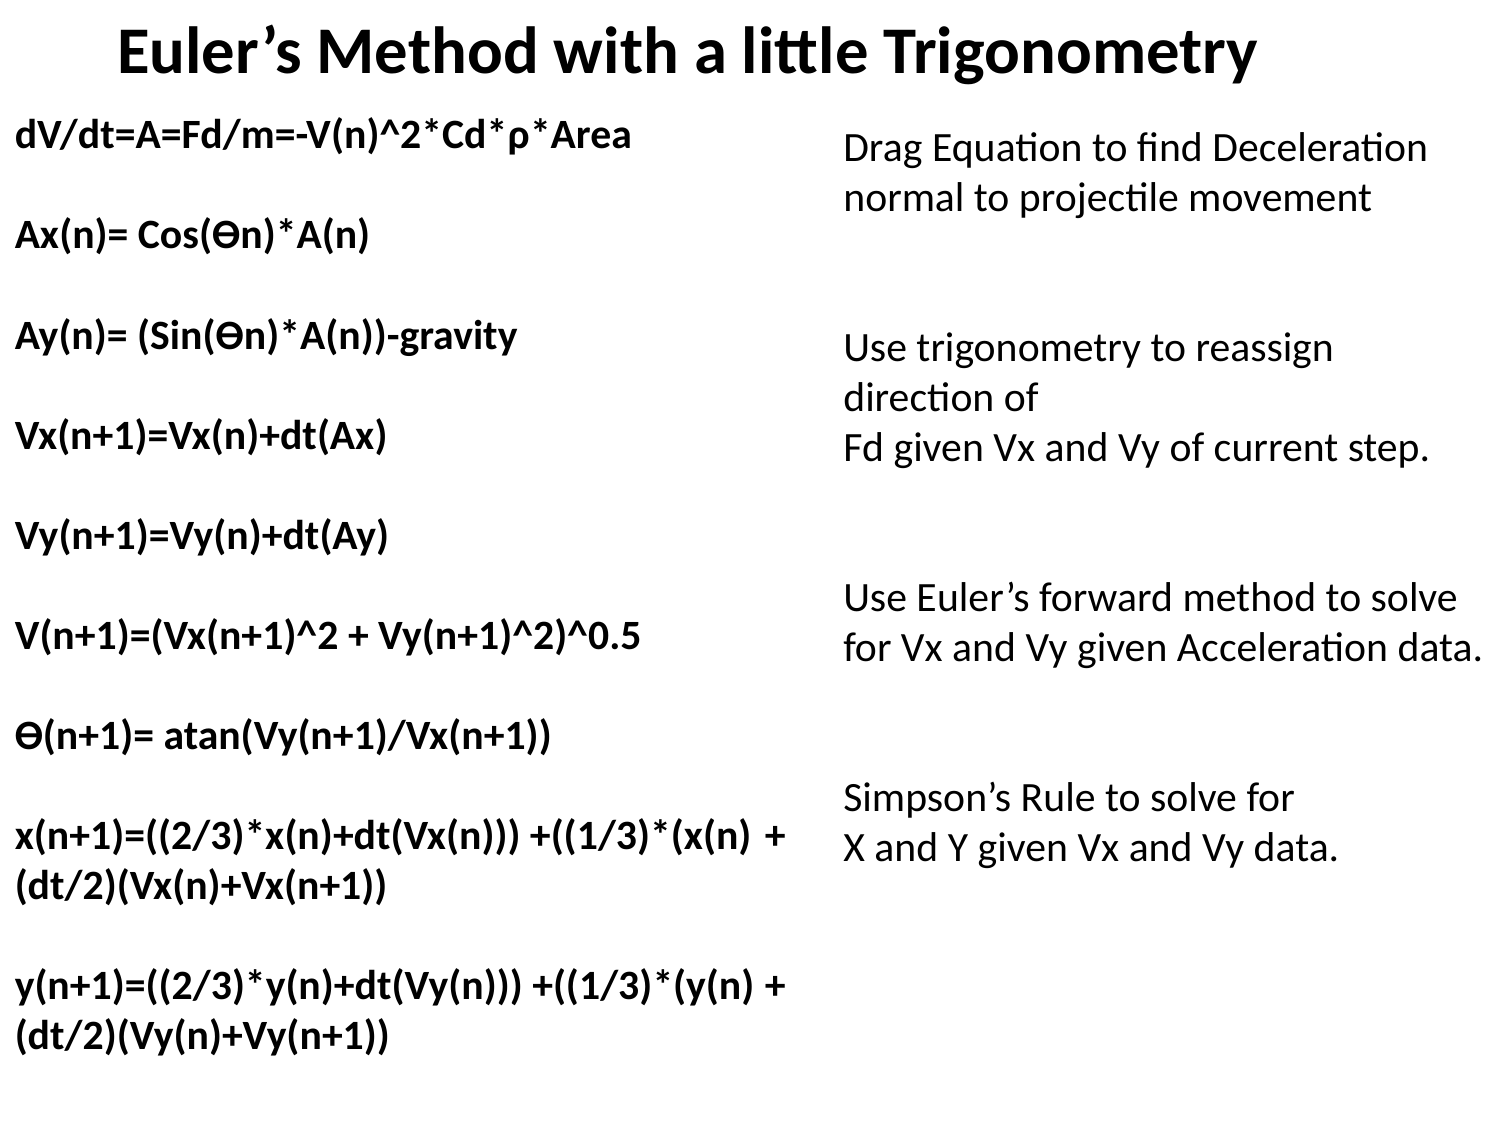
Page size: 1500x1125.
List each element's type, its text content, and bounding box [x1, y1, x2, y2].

text_box Drag Equation to find Deceleration normal to projectile movement Use trigonometry to reassign direction of Fd given Vx and Vy of current step. Use Euler’s forward method to solve for Vx and Vy given Acceleration data. Simpson’s Rule to solve for X and Y given Vx and Vy data. [828, 112, 1500, 878]
text_box Euler’s Method with a little Trigonometry [102, 0, 1275, 95]
text_box dV/dt=A=Fd/m=-V(n)^2*Cd*ρ*Area Ax(n)= Cos(ϴn)*A(n) Ay(n)= (Sin(ϴn)*A(n))-gravity Vx(n+1)=Vx(n)+dt(Ax) Vy(n+1)=Vy(n)+dt(Ay) V(n+1)=(Vx(n+1)^2 + Vy(n+1)^2)^0.5 ϴ(n+1)= atan(Vy(n+1)/Vx(n+1)) x(n+1)=((2/3)*x(n)+dt(Vx(n))) +((1/3)*(x(n) +(dt/2)(Vx(n)+Vx(n+1)) y(n+1)=((2/3)*y(n)+dt(Vy(n))) +((1/3)*(y(n) +(dt/2)(Vy(n)+Vy(n+1)) [0, 99, 813, 1125]
